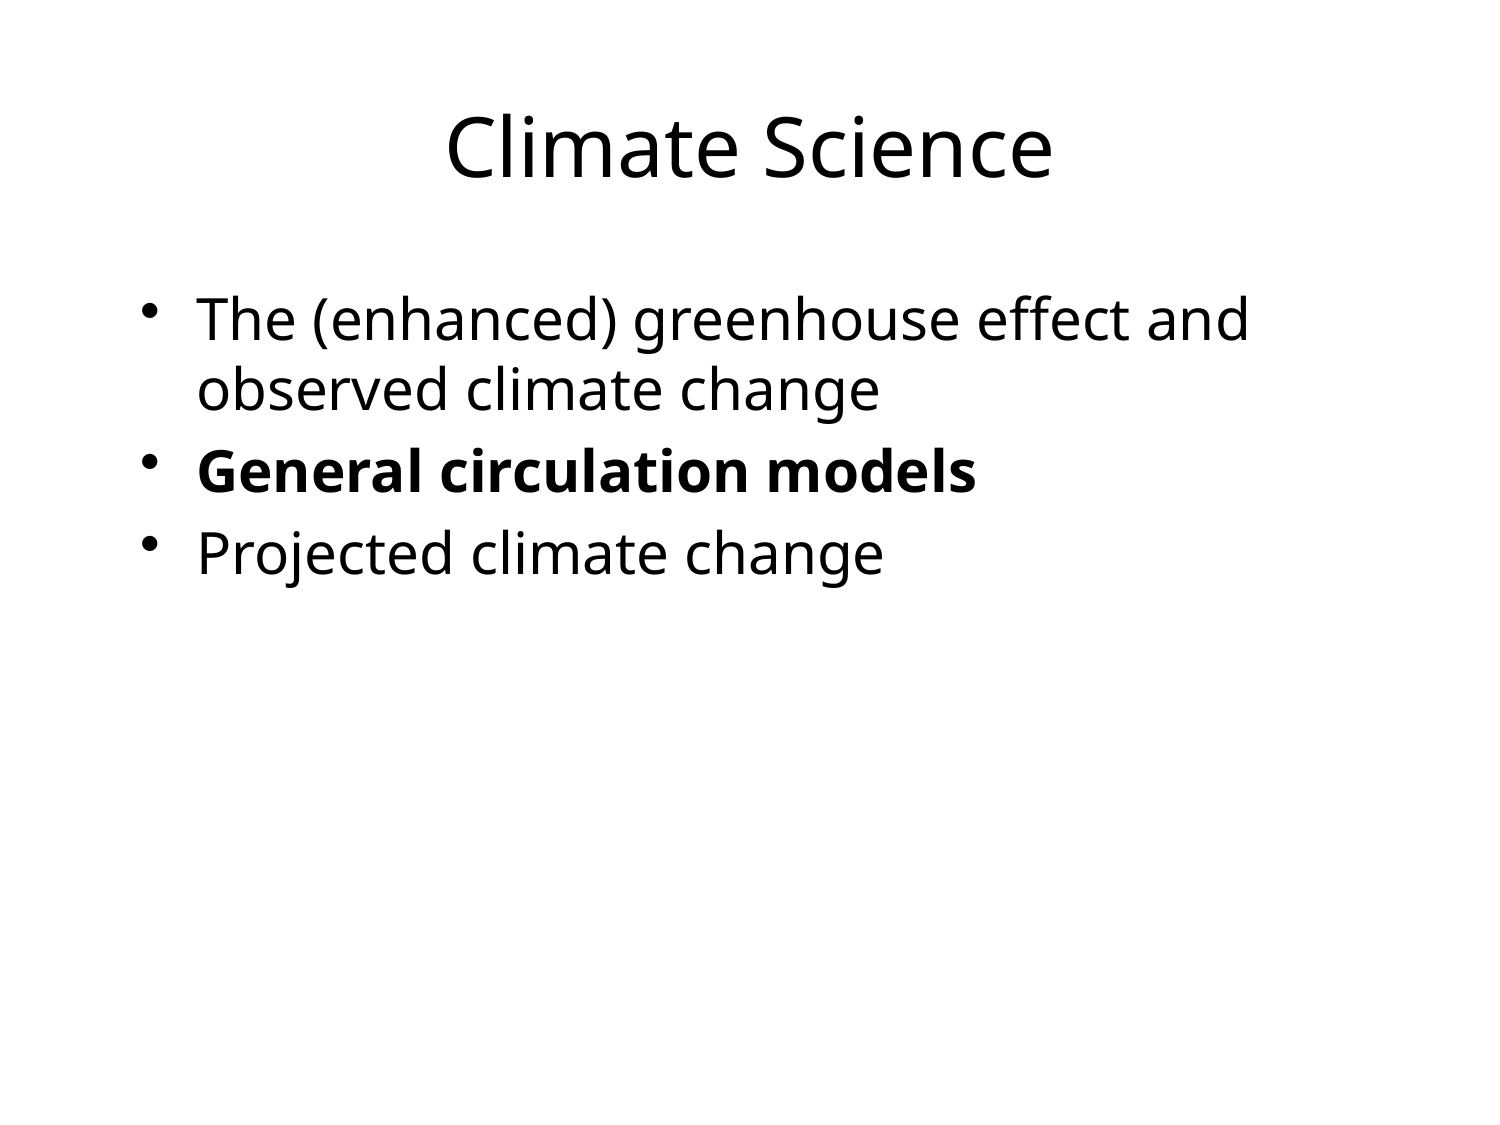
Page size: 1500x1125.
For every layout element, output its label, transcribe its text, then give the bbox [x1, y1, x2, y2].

list The (enhanced) greenhouse effect and observed climate change General circulation models Projected climate change [124, 274, 1401, 951]
title Climate Science [112, 49, 1388, 238]
